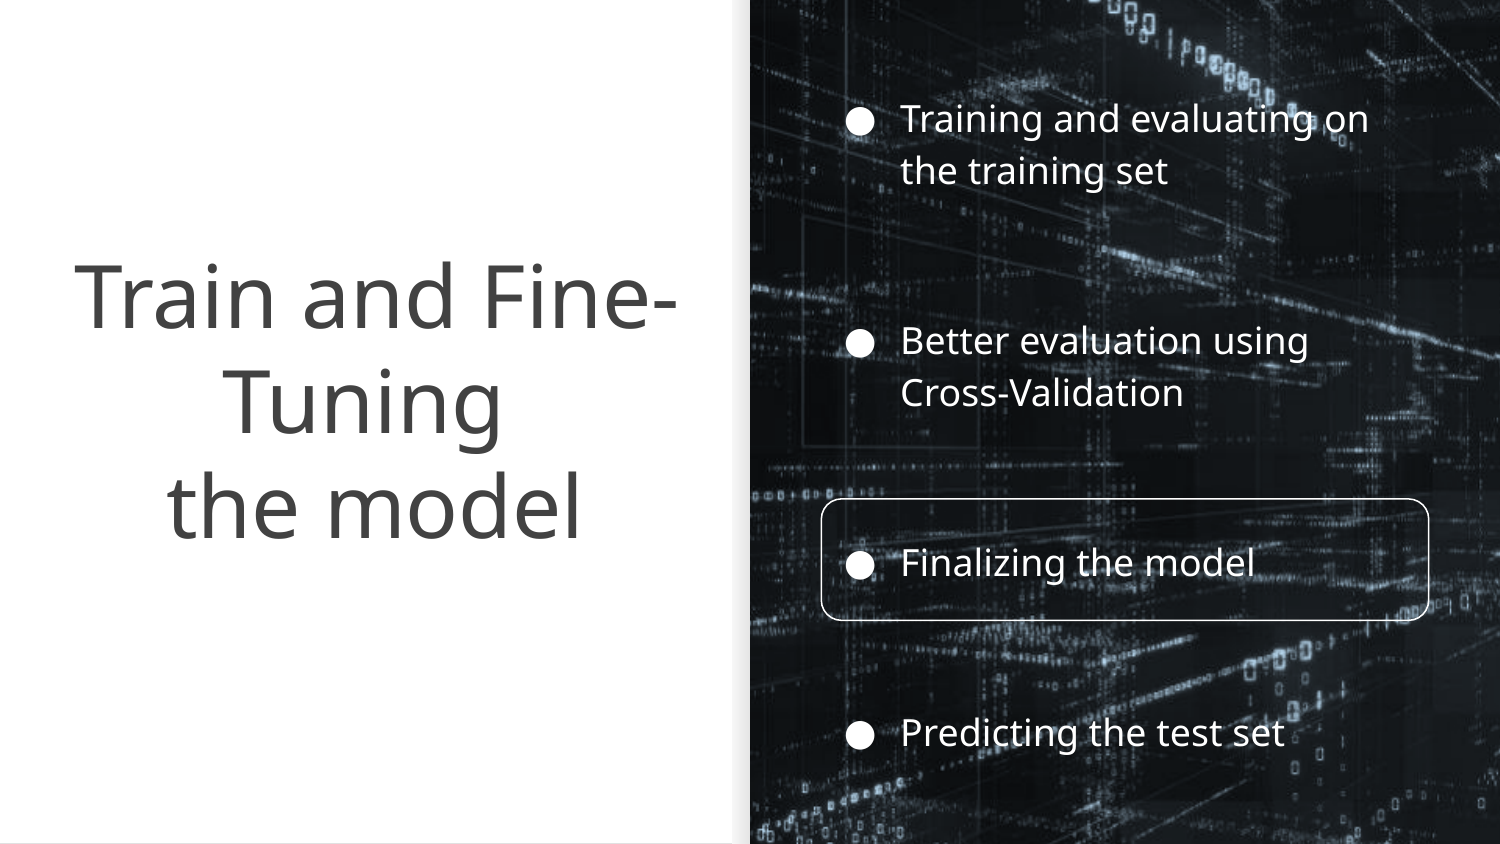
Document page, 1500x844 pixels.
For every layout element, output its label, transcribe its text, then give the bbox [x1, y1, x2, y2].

list Training and evaluating on the training set Better evaluation using Cross-Validation Finalizing the model Predicting the test set [810, 58, 1440, 784]
text_box [821, 498, 1429, 621]
title Train and Fine-Tuning the model [43, 202, 708, 595]
